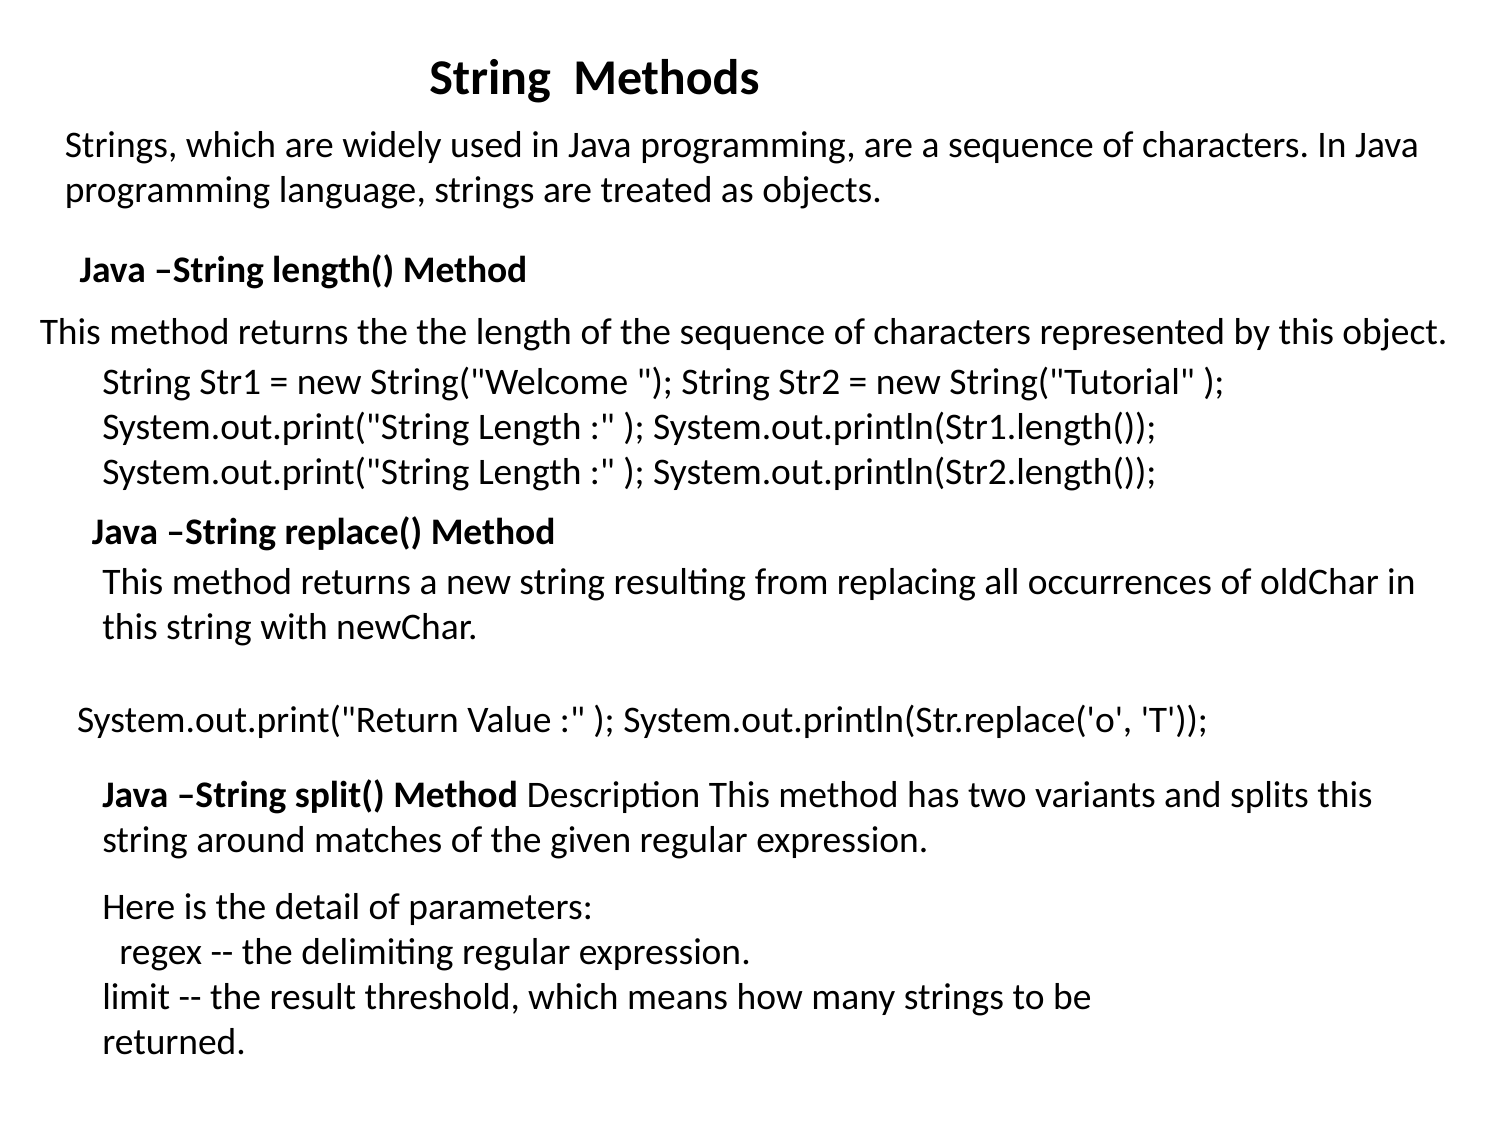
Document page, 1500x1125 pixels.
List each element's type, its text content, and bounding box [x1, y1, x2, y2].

text_box System.out.print("Return Value :" ); System.out.println(Str.replace('o', 'T')); [62, 687, 1400, 748]
text_box Here is the detail of parameters: regex -- the delimiting regular expression. limit -- the result threshold, which means how many strings to be returned. [87, 874, 1250, 1070]
text_box This method returns a new string resulting from replacing all occurrences of oldChar in this string with newChar. [87, 549, 1438, 655]
text_box Java –String replace() Method [77, 499, 571, 560]
text_box Java –String length() Method [64, 237, 552, 298]
text_box This method returns the the length of the sequence of characters represented by this object. [24, 299, 1500, 360]
text_box Java –String split() Method Description This method has two variants and splits this string around matches of the given regular expression. [87, 762, 1413, 868]
text_box String Str1 = new String("Welcome "); String Str2 = new String("Tutorial" ); System.out.print("String Length :" ); System.out.println(Str1.length()); System.out.print("String Length :" ); System.out.println(Str2.length()); [87, 349, 1400, 500]
text_box Strings, which are widely used in Java programming, are a sequence of characters. In Java programming language, strings are treated as objects. [50, 112, 1500, 218]
text_box String Methods [414, 37, 786, 112]
